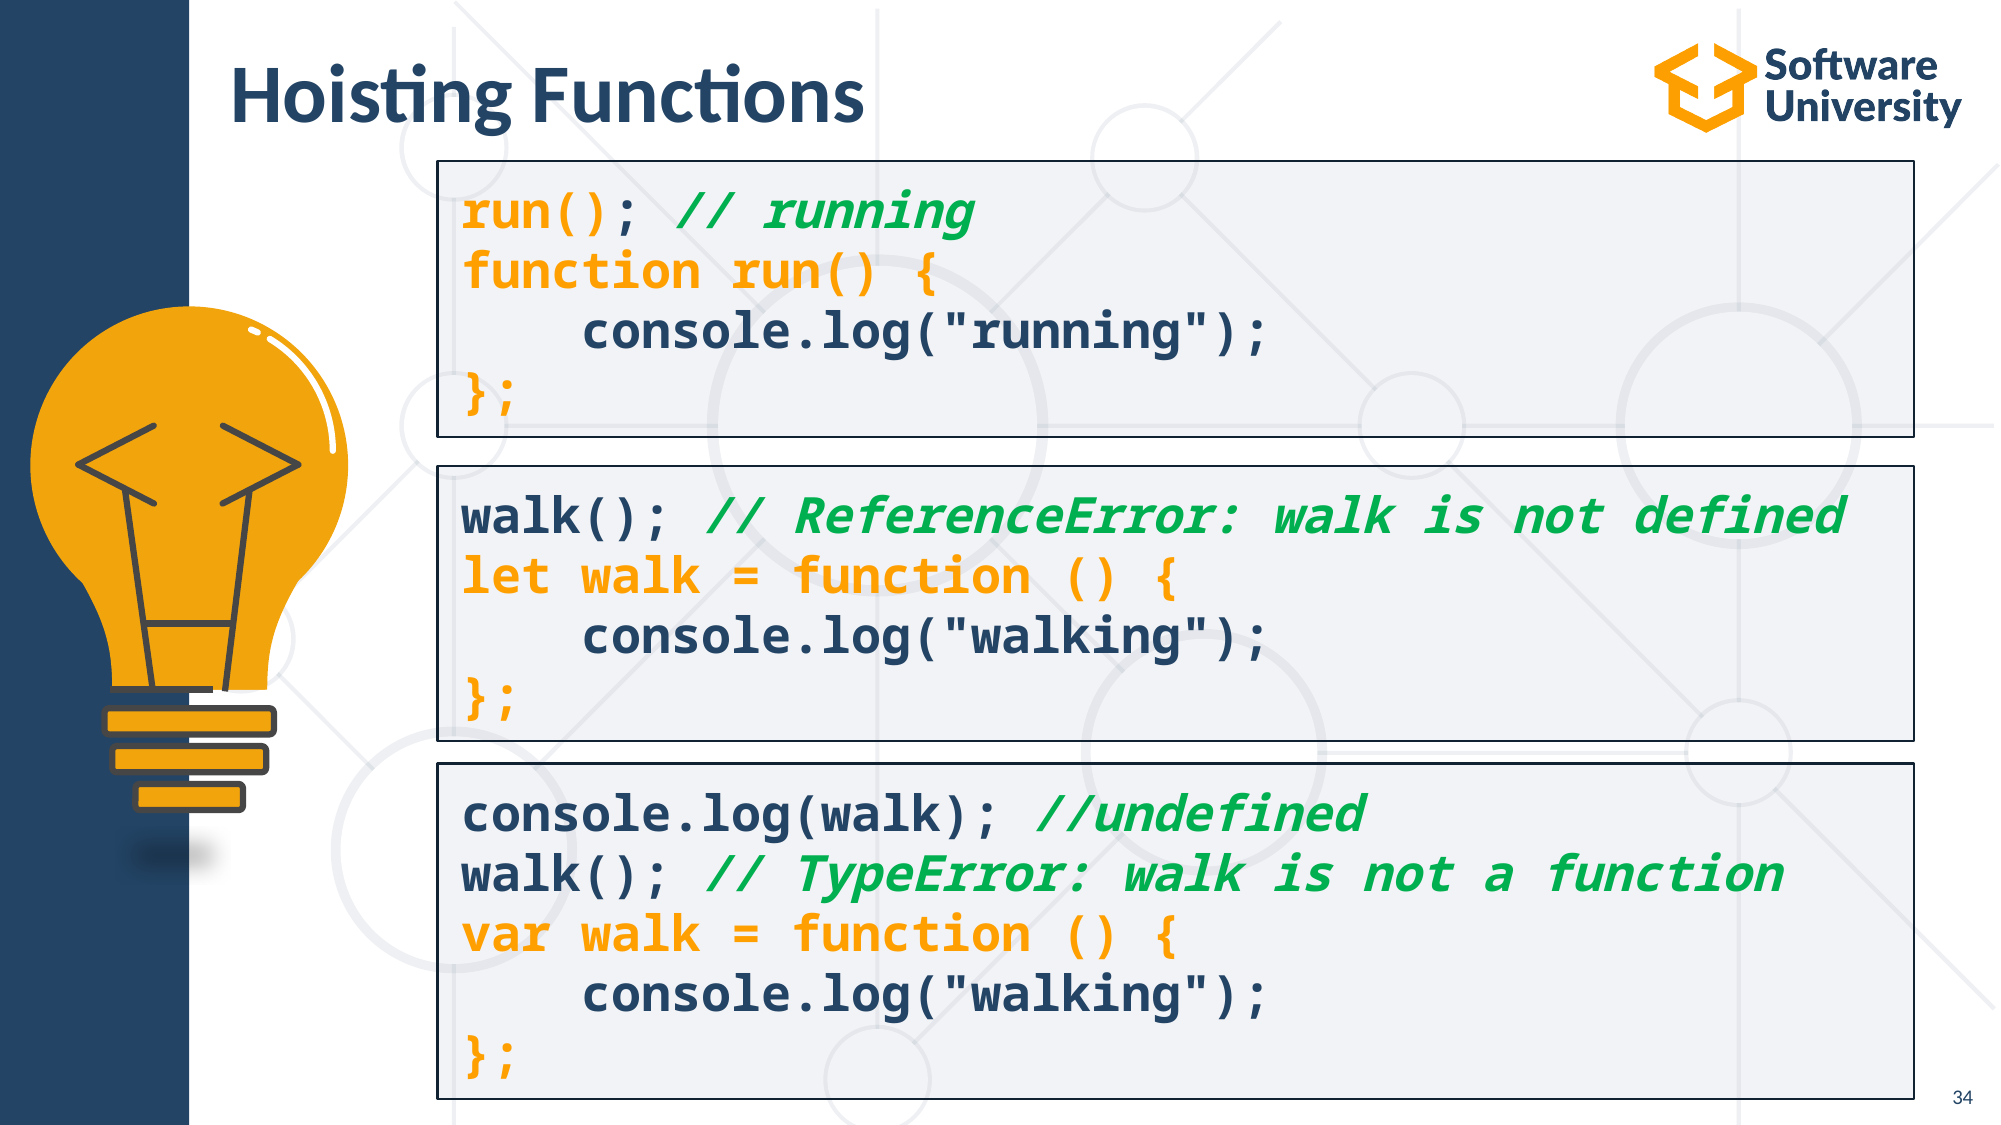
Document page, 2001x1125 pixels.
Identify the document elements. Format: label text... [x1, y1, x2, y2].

slide_number 34 [1927, 1067, 1989, 1117]
title Hoisting Functions [212, 16, 1628, 162]
text_box console.log(walk); //undefined walk(); // TypeError: walk is not a function var walk = function () { console.log("walking"); }; [437, 763, 1915, 1099]
text_box walk(); // ReferenceError: walk is not defined let walk = function () { console.log("walking"); }; [437, 465, 1915, 742]
picture [1641, 31, 1973, 145]
text_box run(); // running function run() { console.log("running"); }; [437, 161, 1915, 437]
